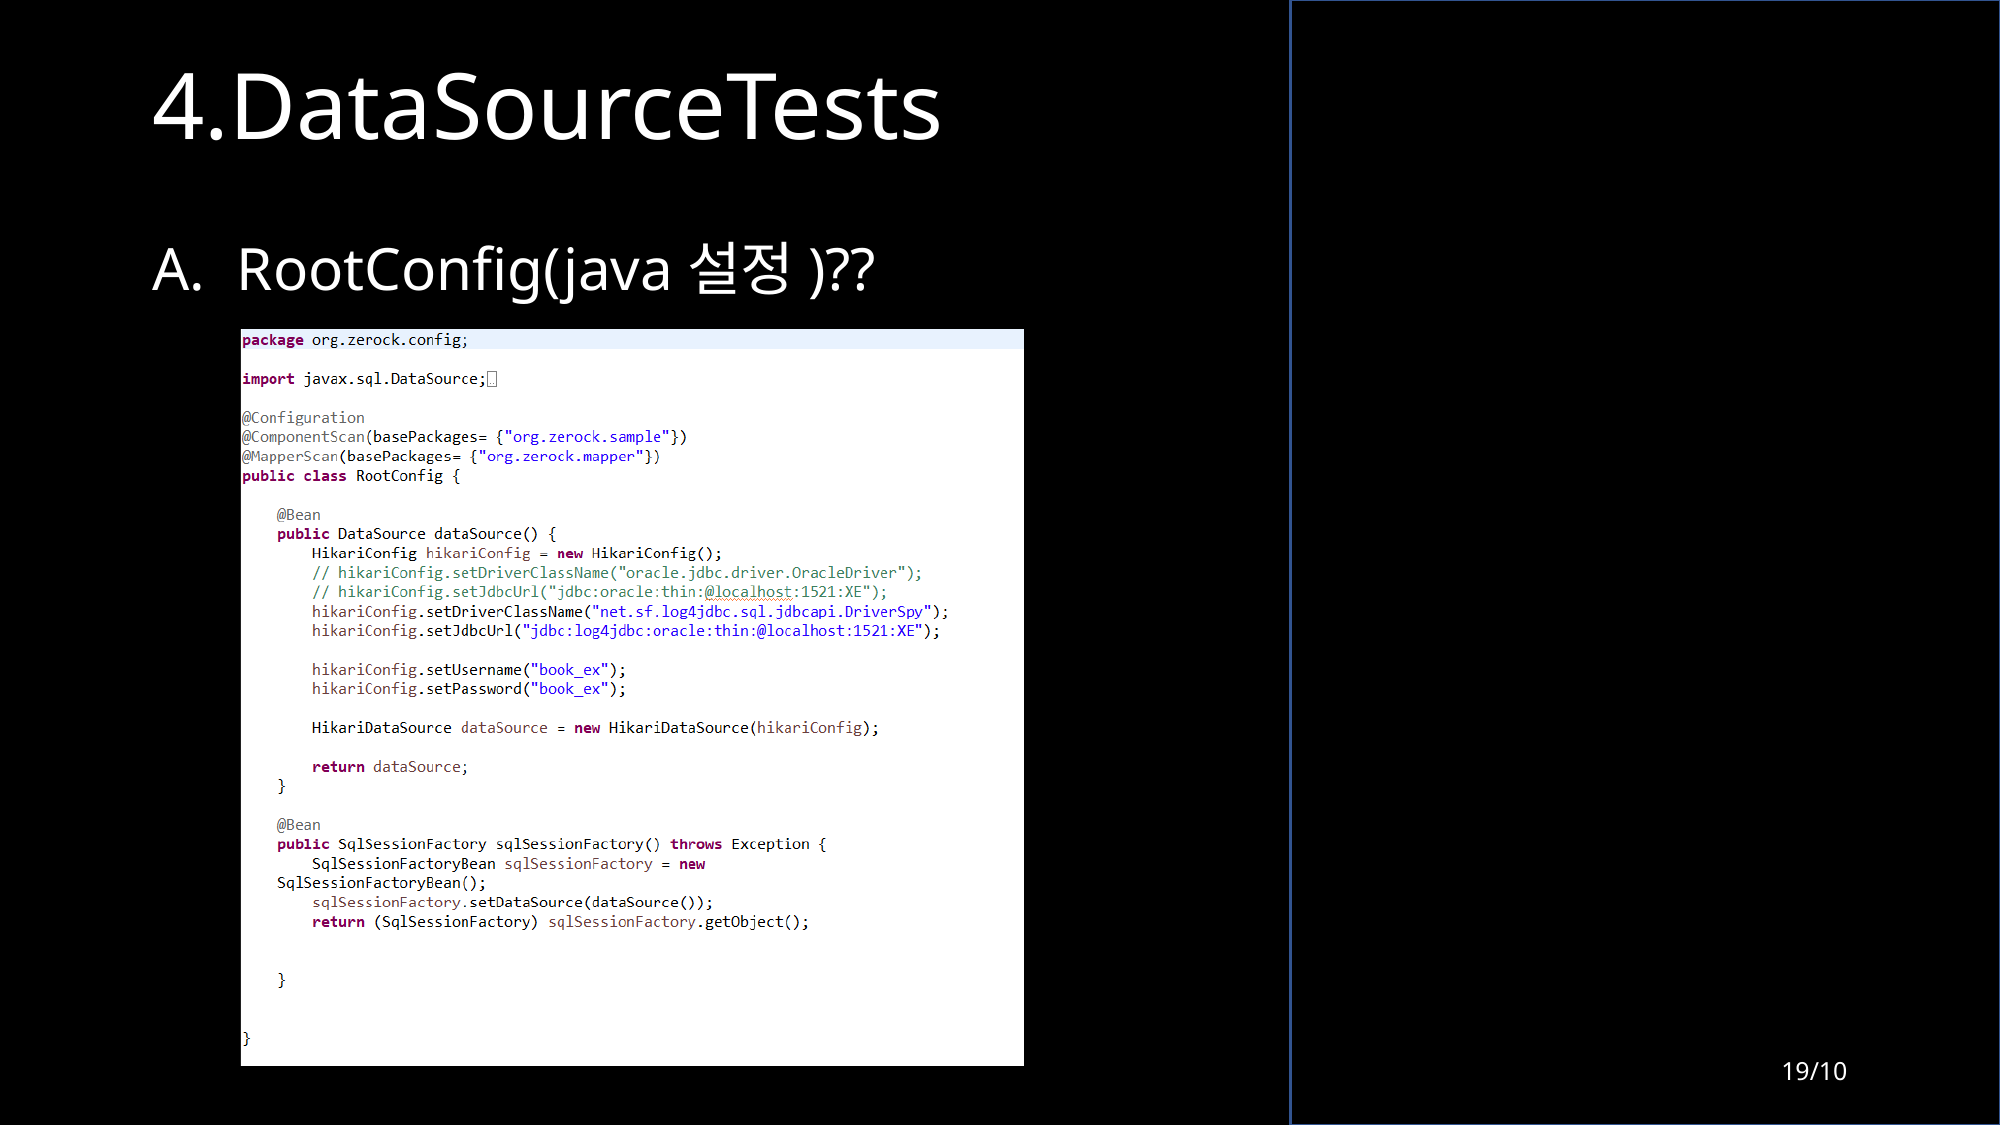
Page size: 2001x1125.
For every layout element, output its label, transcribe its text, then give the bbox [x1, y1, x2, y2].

title 4.DataSourceTests [137, 0, 1289, 219]
list RootConfig(java설정)?? [137, 232, 1289, 1029]
text_box [1289, 0, 2000, 1125]
picture [240, 329, 1024, 1066]
